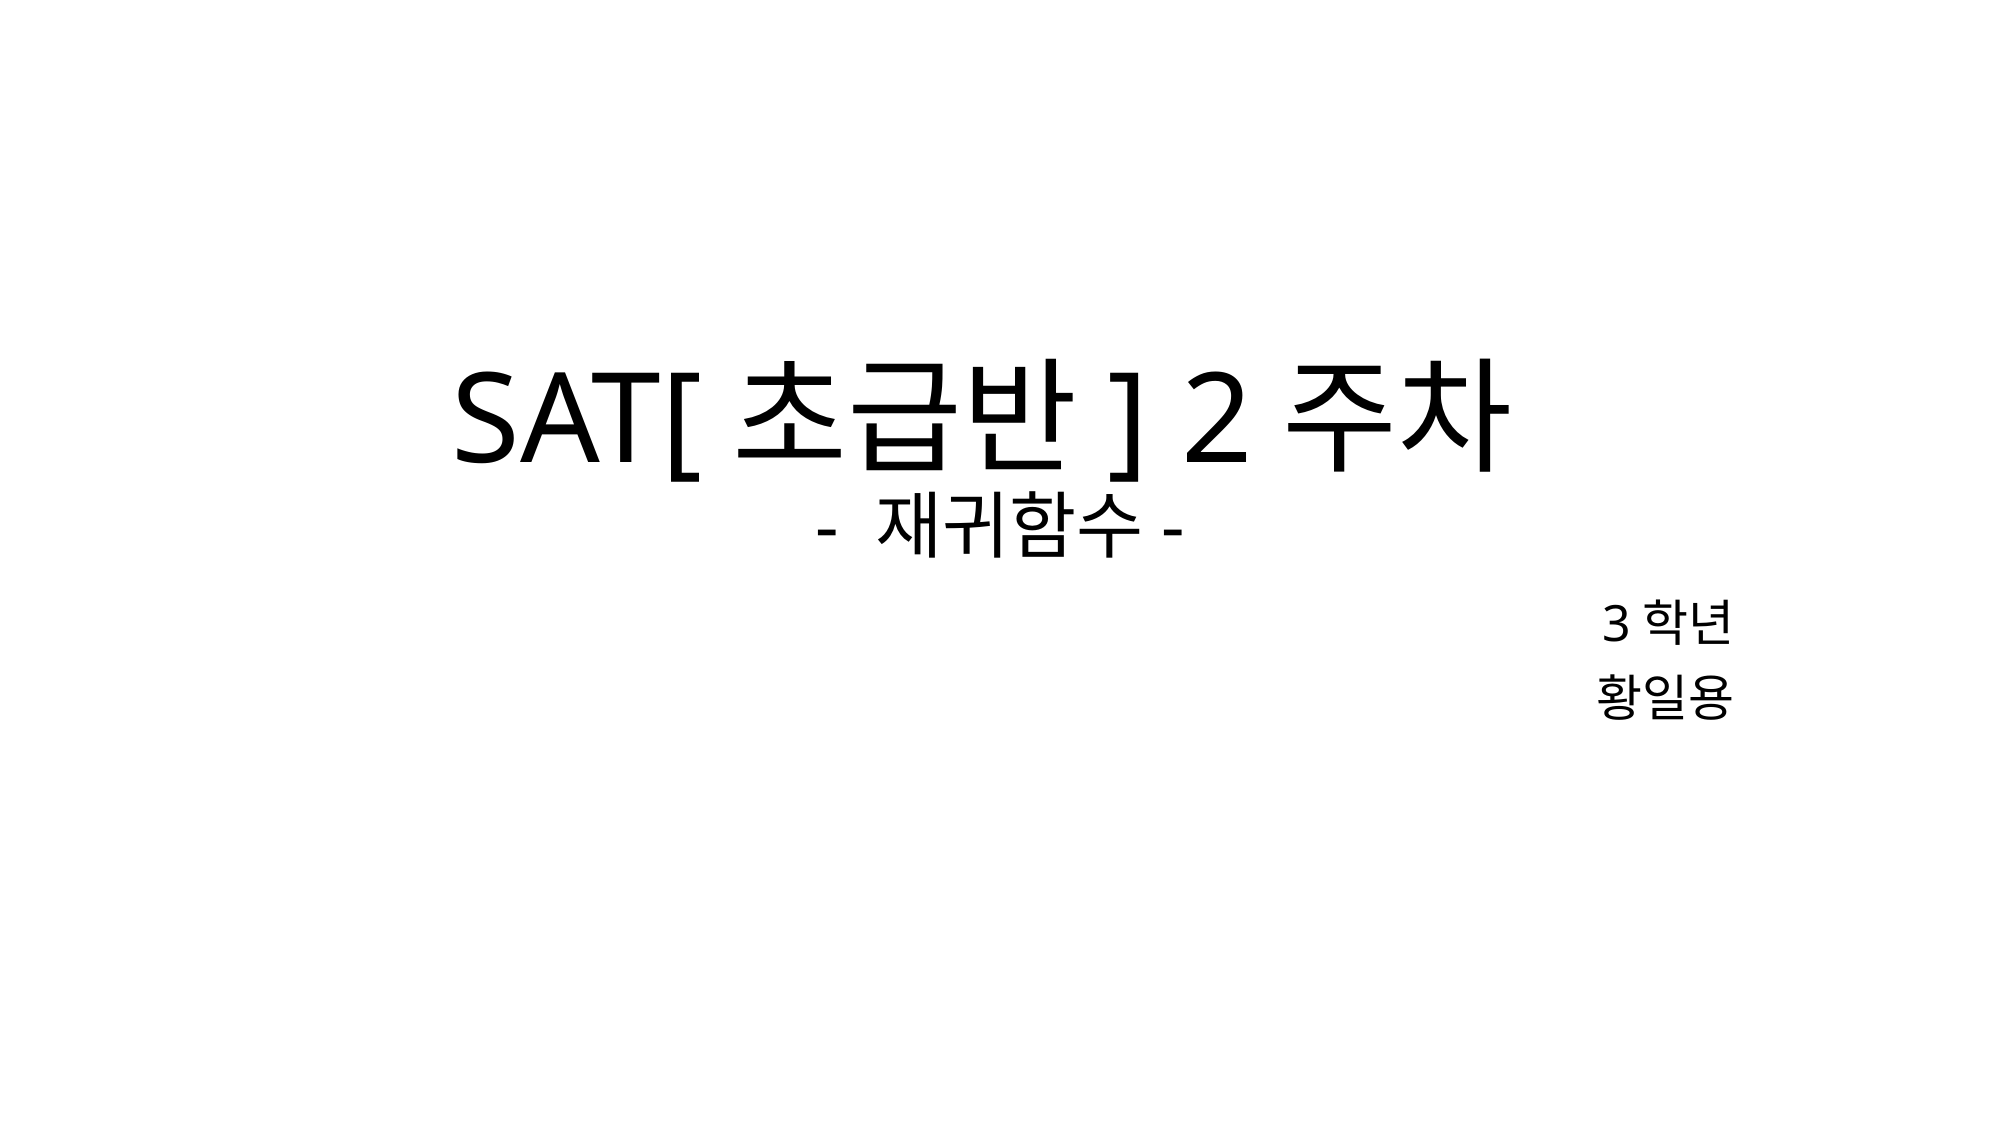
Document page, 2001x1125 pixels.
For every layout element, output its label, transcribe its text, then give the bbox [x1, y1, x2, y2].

title SAT[초급반] 2주차 - 재귀함수- [249, 184, 1750, 576]
subtitle 3학년 황일용 [249, 590, 1750, 863]
